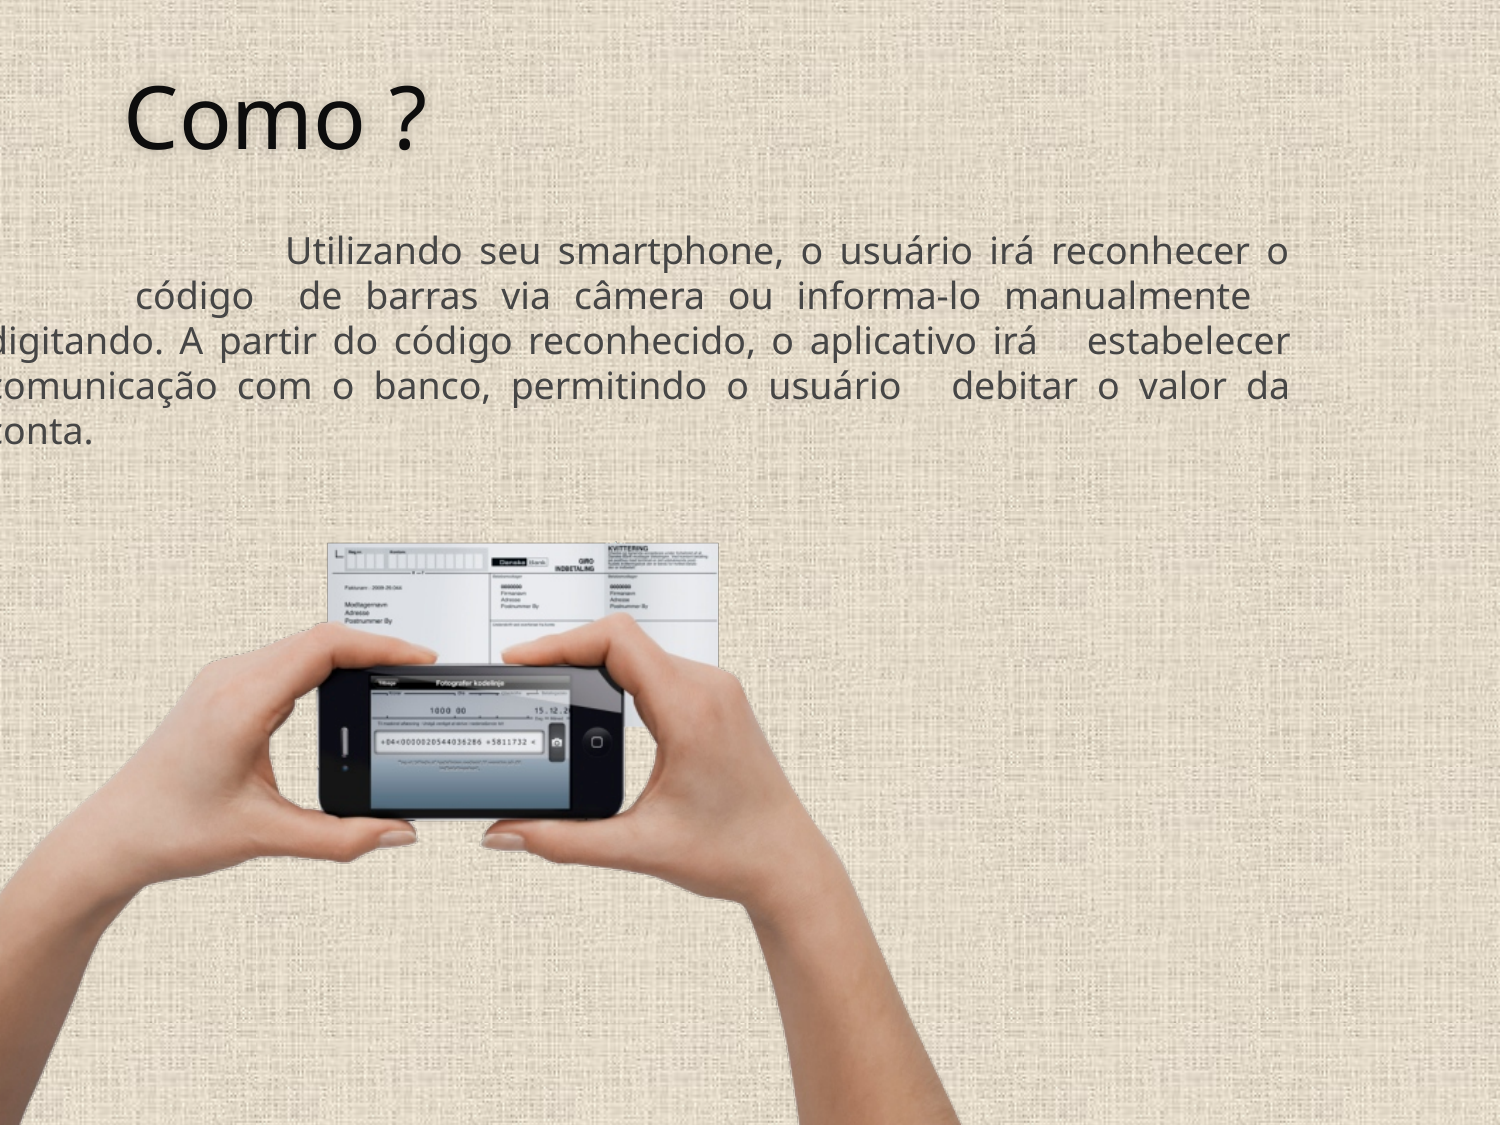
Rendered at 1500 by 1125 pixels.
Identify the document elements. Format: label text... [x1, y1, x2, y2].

text_box Utilizando seu smartphone, o usuário irá reconhecer o código de barras via câmera ou informa-lo manualmente digitando. A partir do código reconhecido, o aplicativo irá estabelecer comunicação com o banco, permitindo o usuário debitar o valor da conta. [0, 219, 1306, 505]
picture [0, 514, 970, 1125]
title Como ? [29, 0, 1380, 230]
